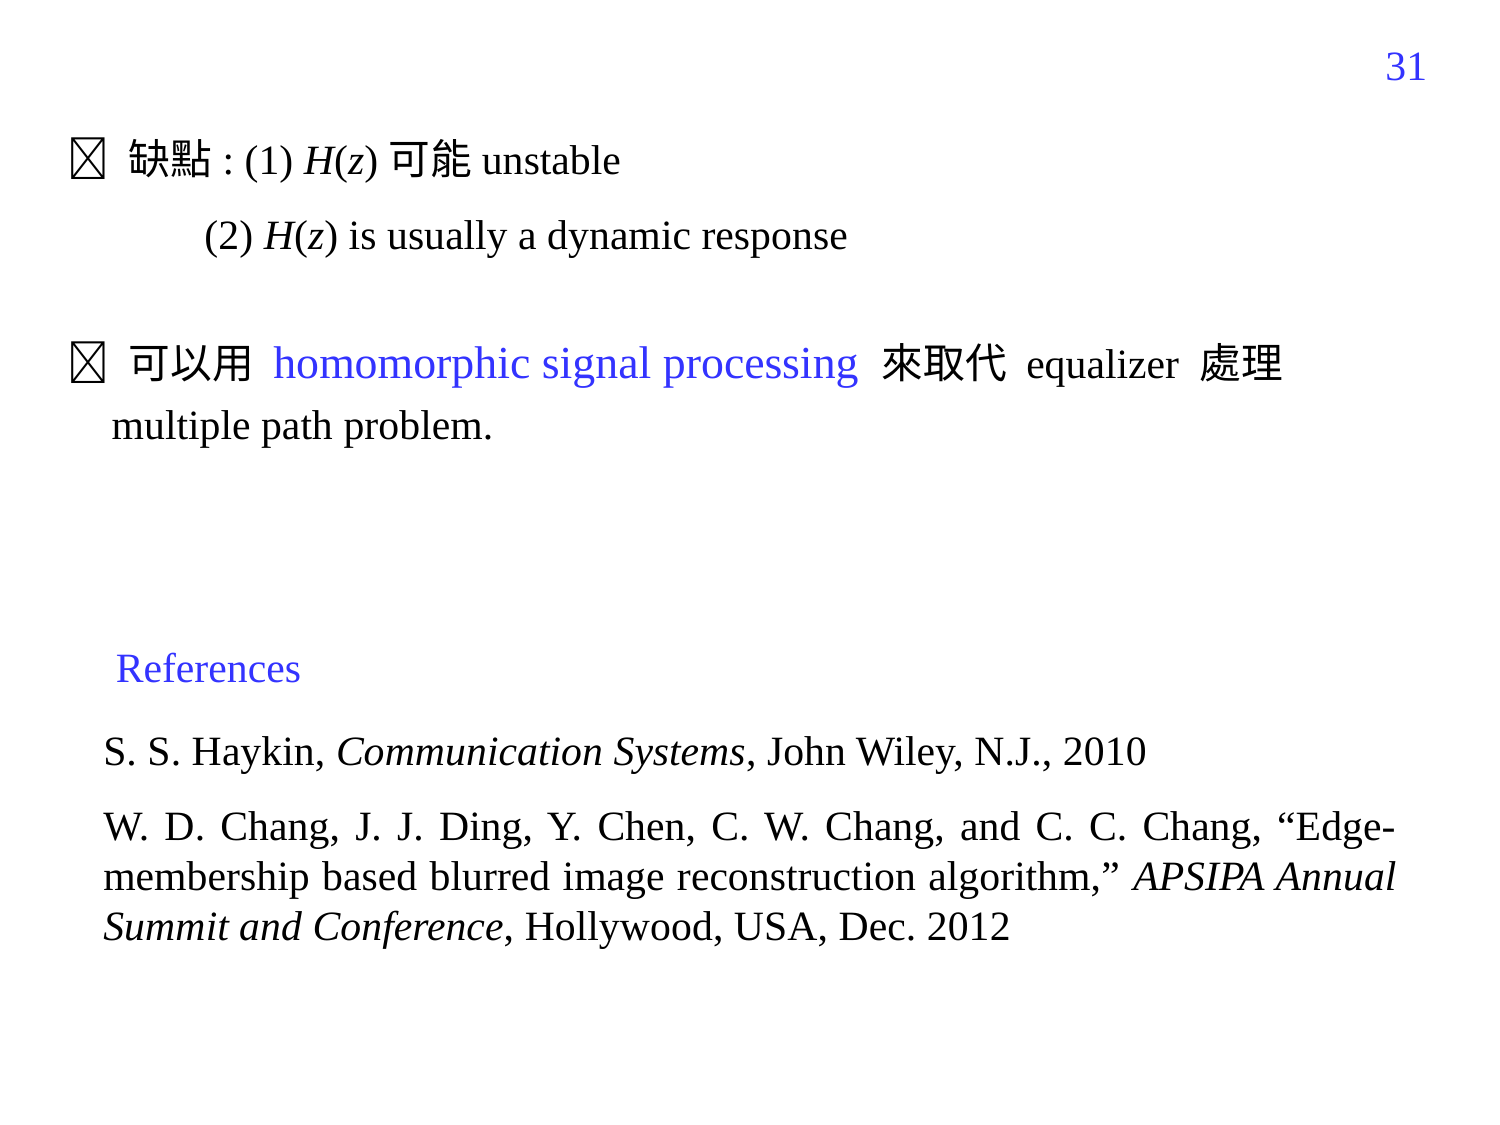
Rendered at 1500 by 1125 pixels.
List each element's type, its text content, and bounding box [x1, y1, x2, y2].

text_box References [101, 633, 317, 699]
text_box S. S. Haykin, Communication Systems, John Wiley, N.J., 2010 W. D. Chang, J. J. Ding, Y. Chen, C. W. Chang, and C. C. Chang, “Edge-membership based blurred image reconstruction algorithm,” APSIPA Annual Summit and Conference, Hollywood, USA, Dec. 2012 [88, 716, 1412, 956]
slide_number 164 [1092, 30, 1443, 110]
text_box  缺點: (1) H(z)可能unstable (2) H(z) is usually a dynamic response [53, 125, 1282, 266]
text_box  可以用 homomorphic signal processing 來取代 equalizer 處理 multiple path problem. [53, 314, 1412, 456]
